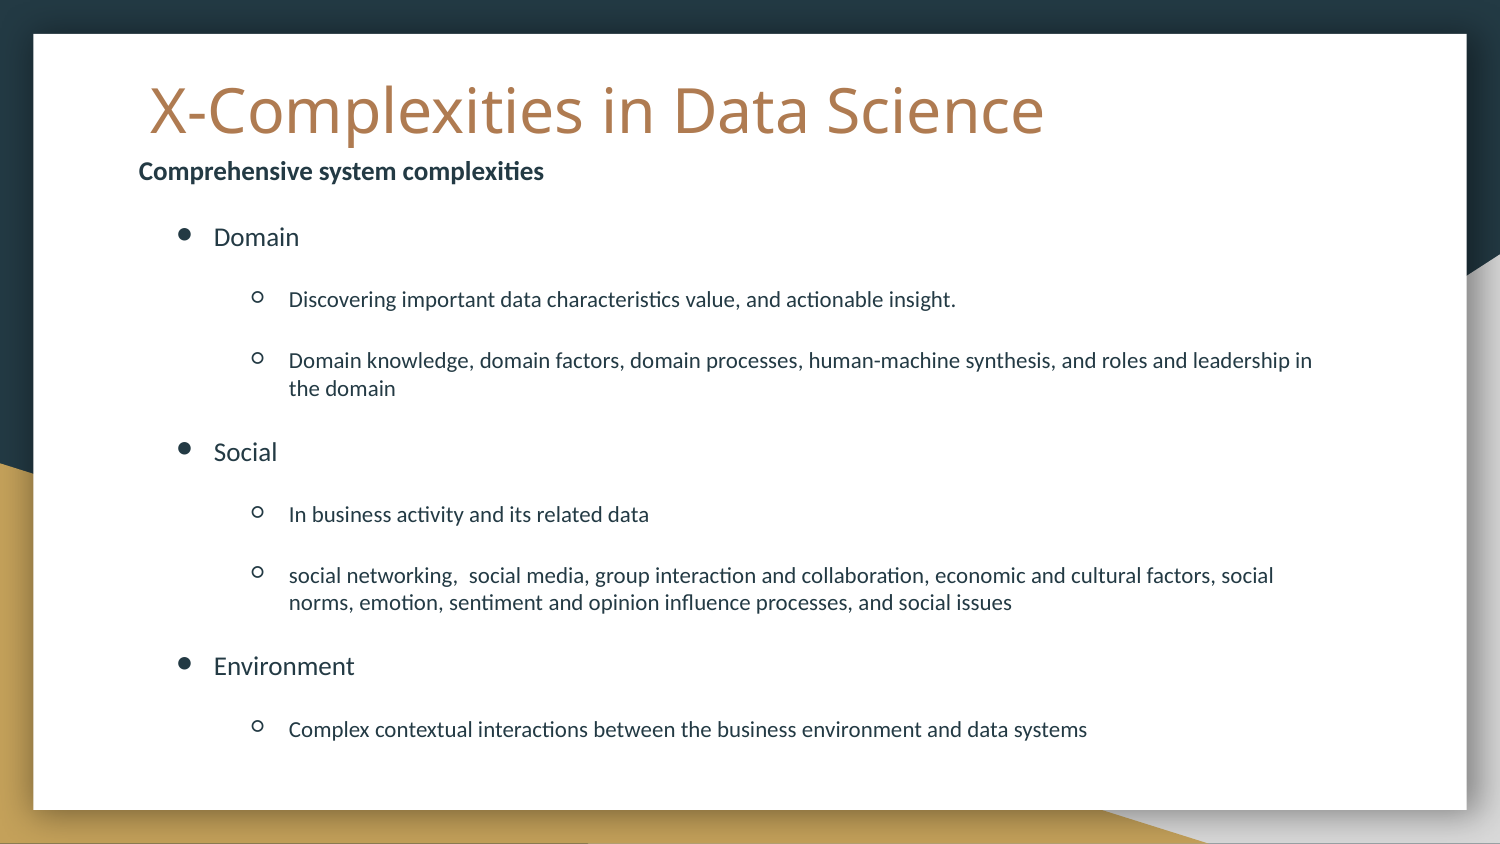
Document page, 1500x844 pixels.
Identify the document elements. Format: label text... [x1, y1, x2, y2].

title X-Complexities in Data Science [135, 55, 1367, 213]
list Comprehensive system complexities Domain Discovering important data characteristics value, and actionable insight. Domain knowledge, domain factors, domain processes, human-machine synthesis, and roles and leadership in the domain Social In business activity and its related data social networking, social media, group interaction and collaboration, economic and cultural factors, social norms, emotion, sentiment and opinion influence processes, and social issues Environment Complex contextual interactions between the business environment and data systems [123, 138, 1356, 610]
